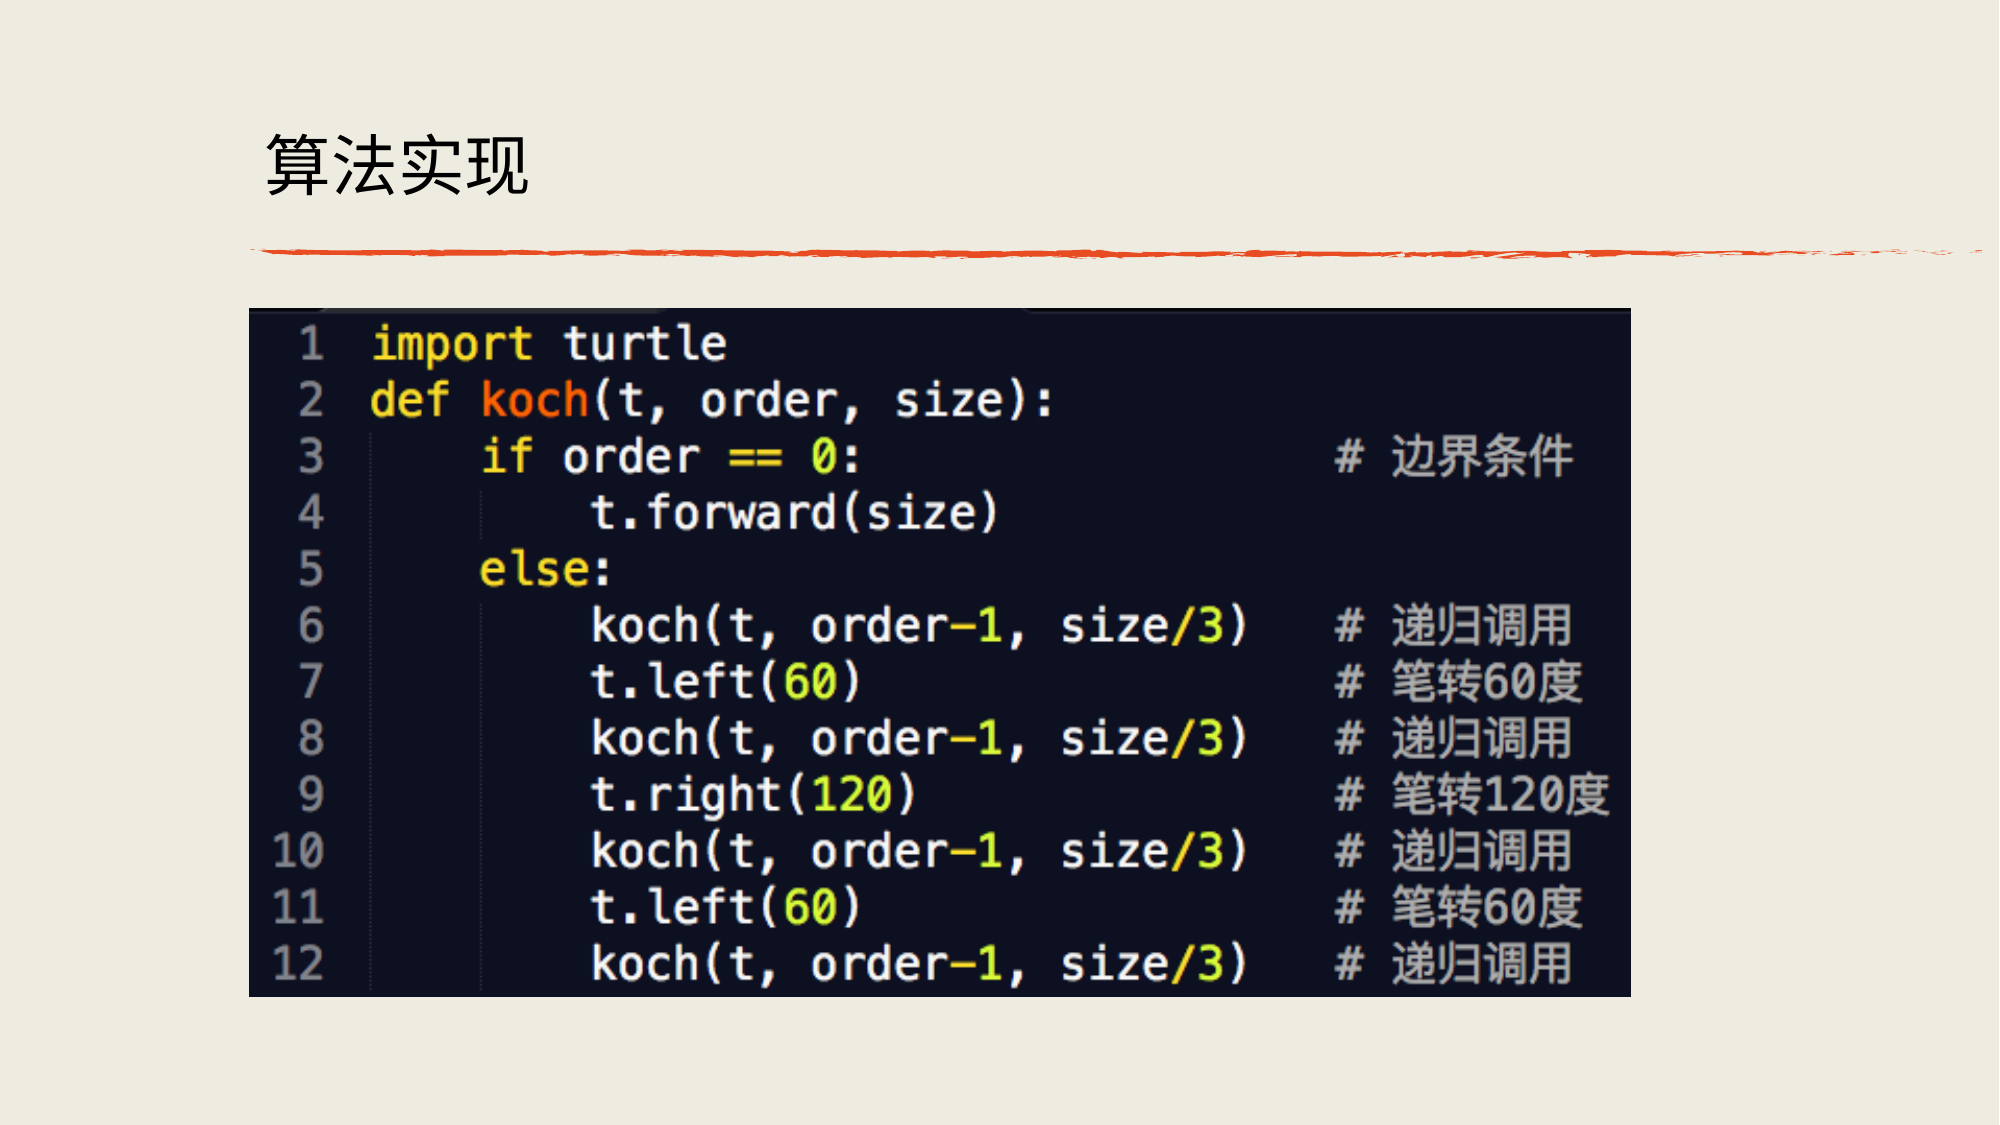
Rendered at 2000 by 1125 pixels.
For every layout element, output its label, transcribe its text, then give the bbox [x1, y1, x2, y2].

picture [249, 308, 1631, 997]
title 算法实现 [249, 45, 1750, 213]
